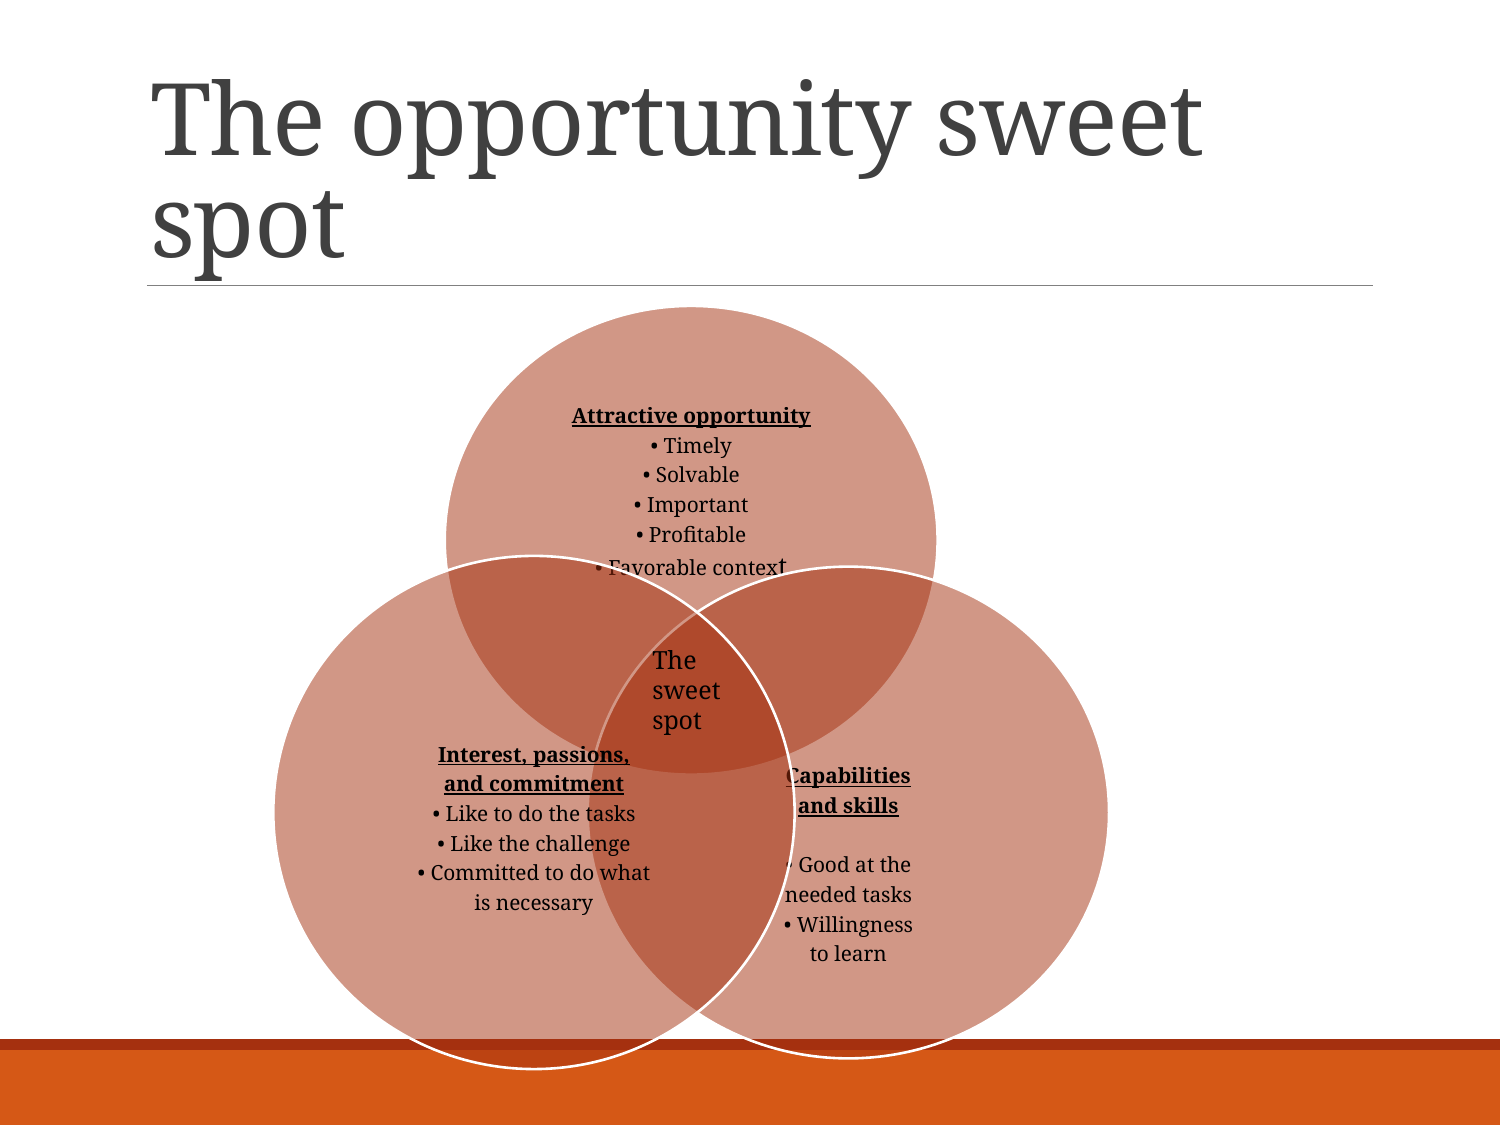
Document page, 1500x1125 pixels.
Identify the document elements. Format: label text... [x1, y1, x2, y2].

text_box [134, 311, 1248, 1063]
title The opportunity sweet spot [135, 47, 1373, 285]
